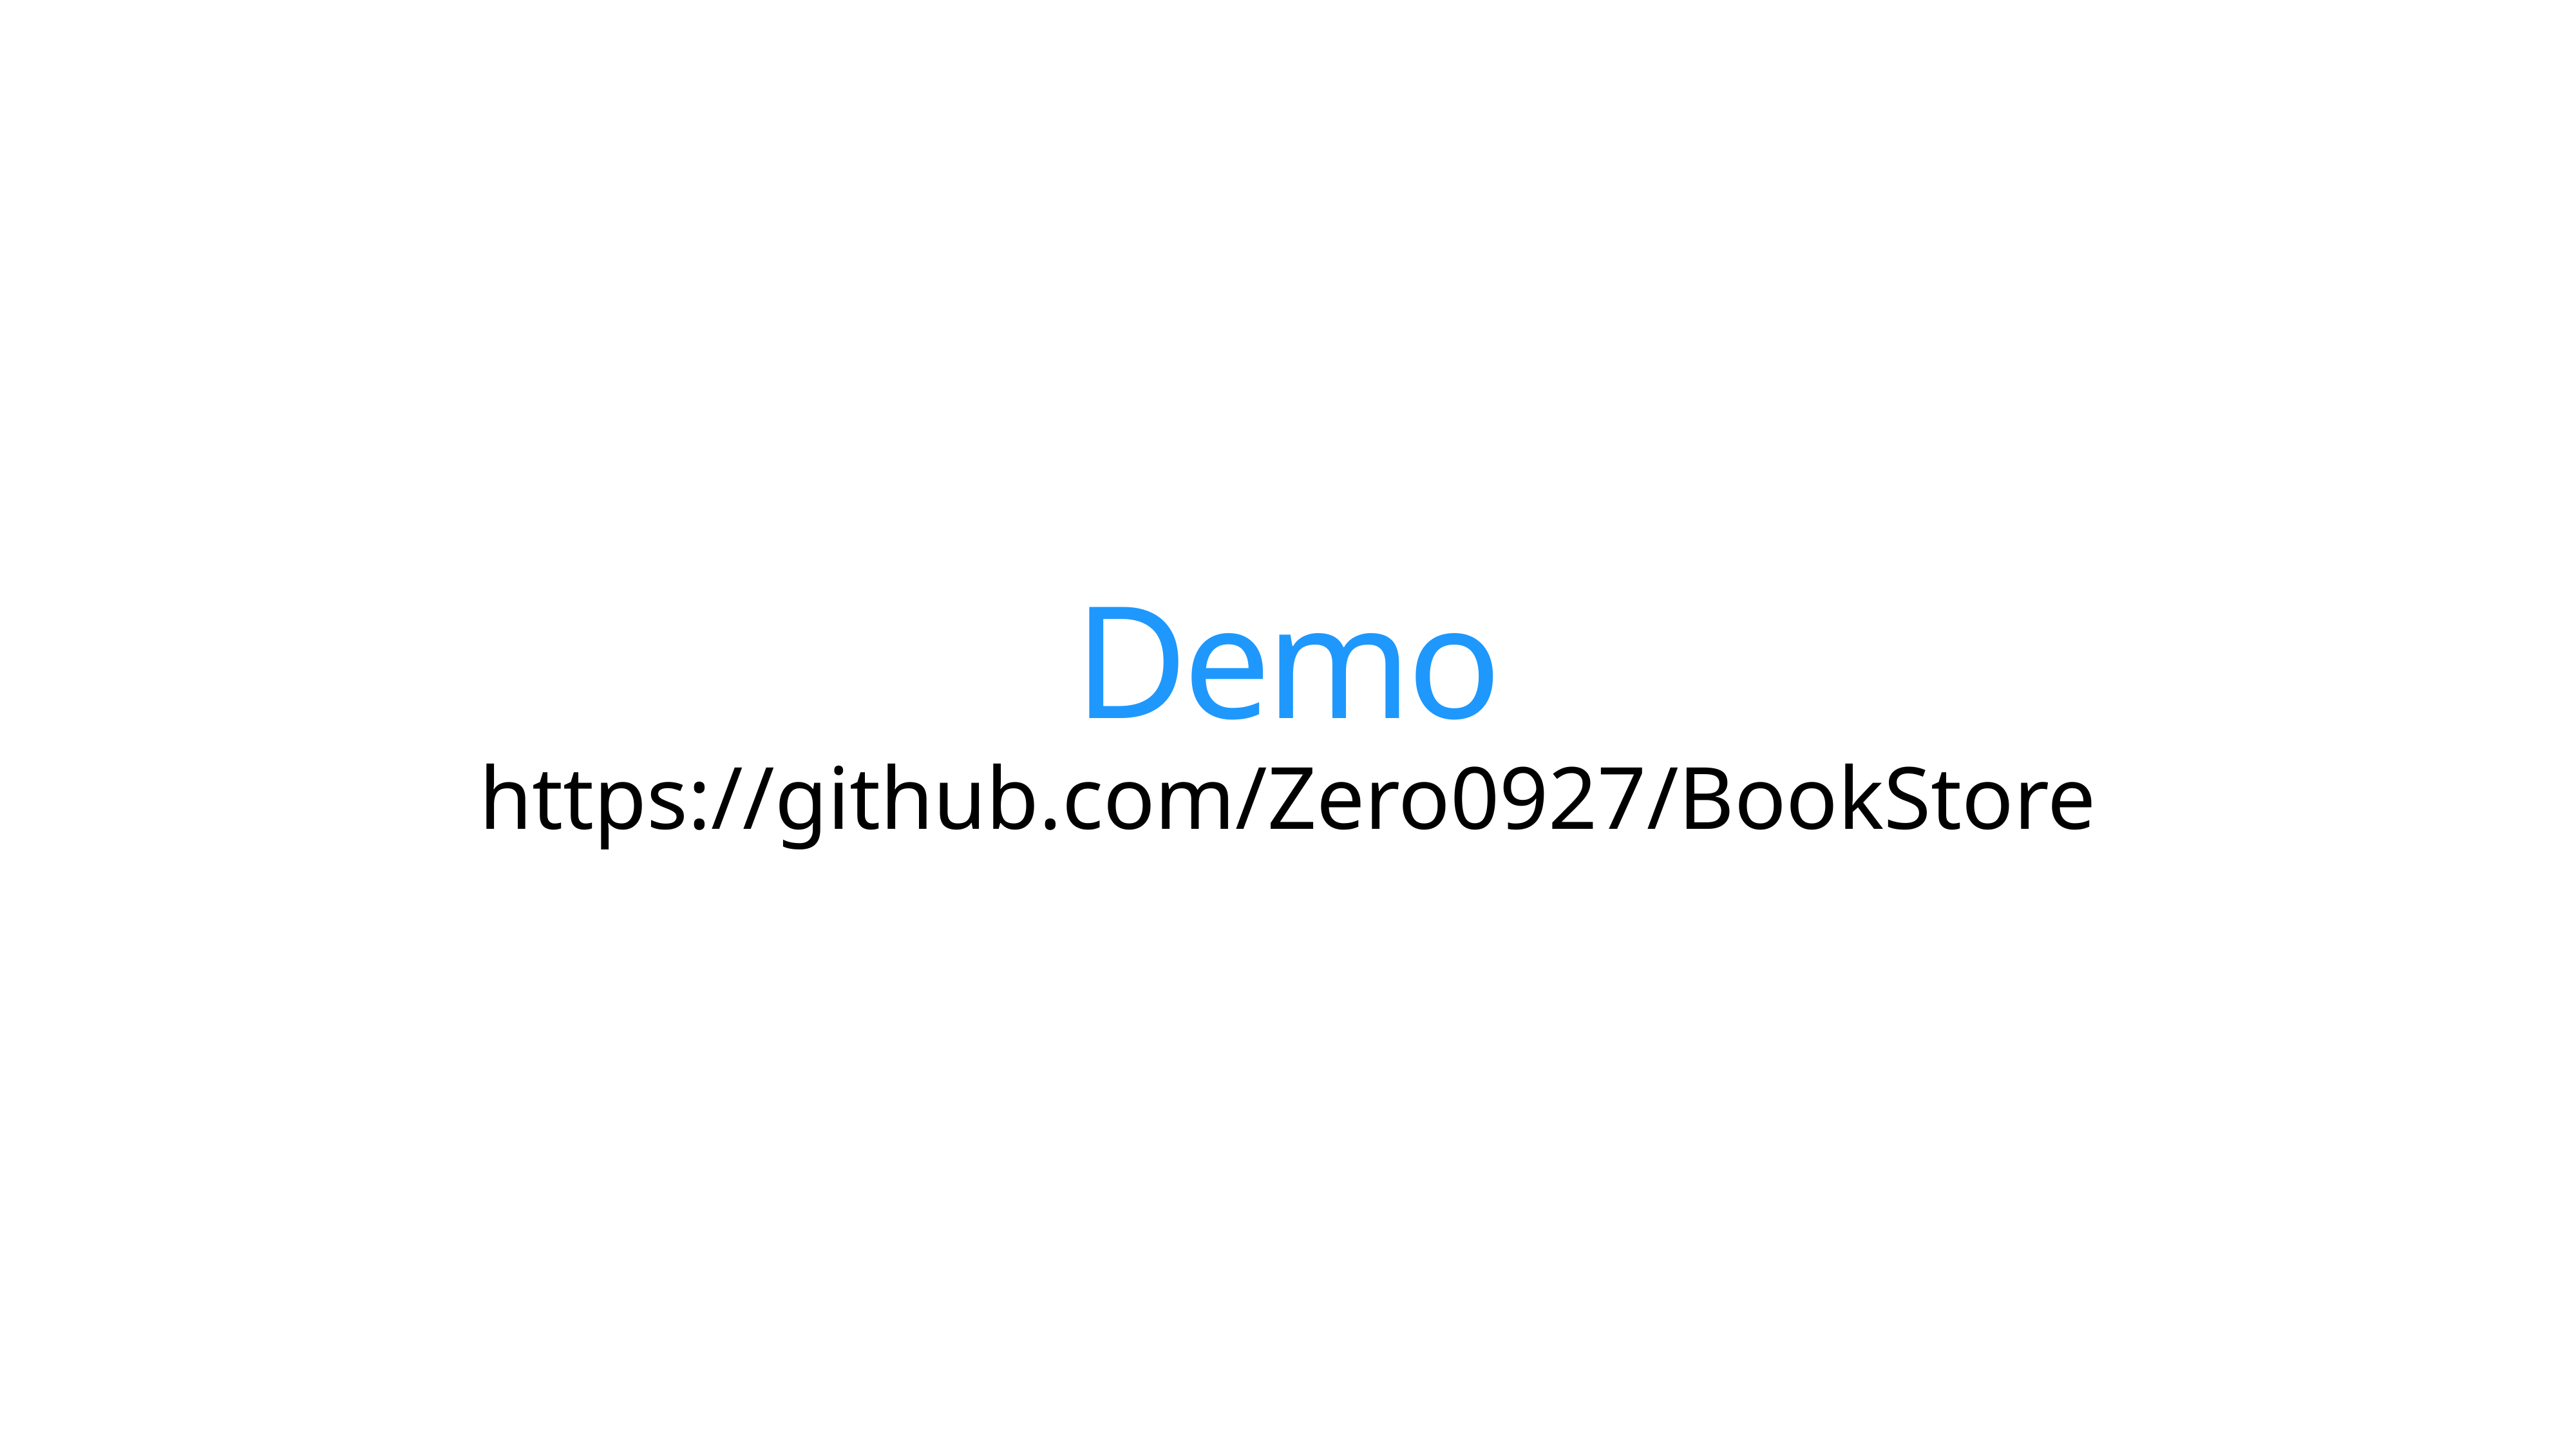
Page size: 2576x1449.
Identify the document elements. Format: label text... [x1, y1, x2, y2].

subtitle https://github.com/Zero0927/BookStore [133, 737, 2443, 1004]
title Demo [133, 347, 2443, 737]
